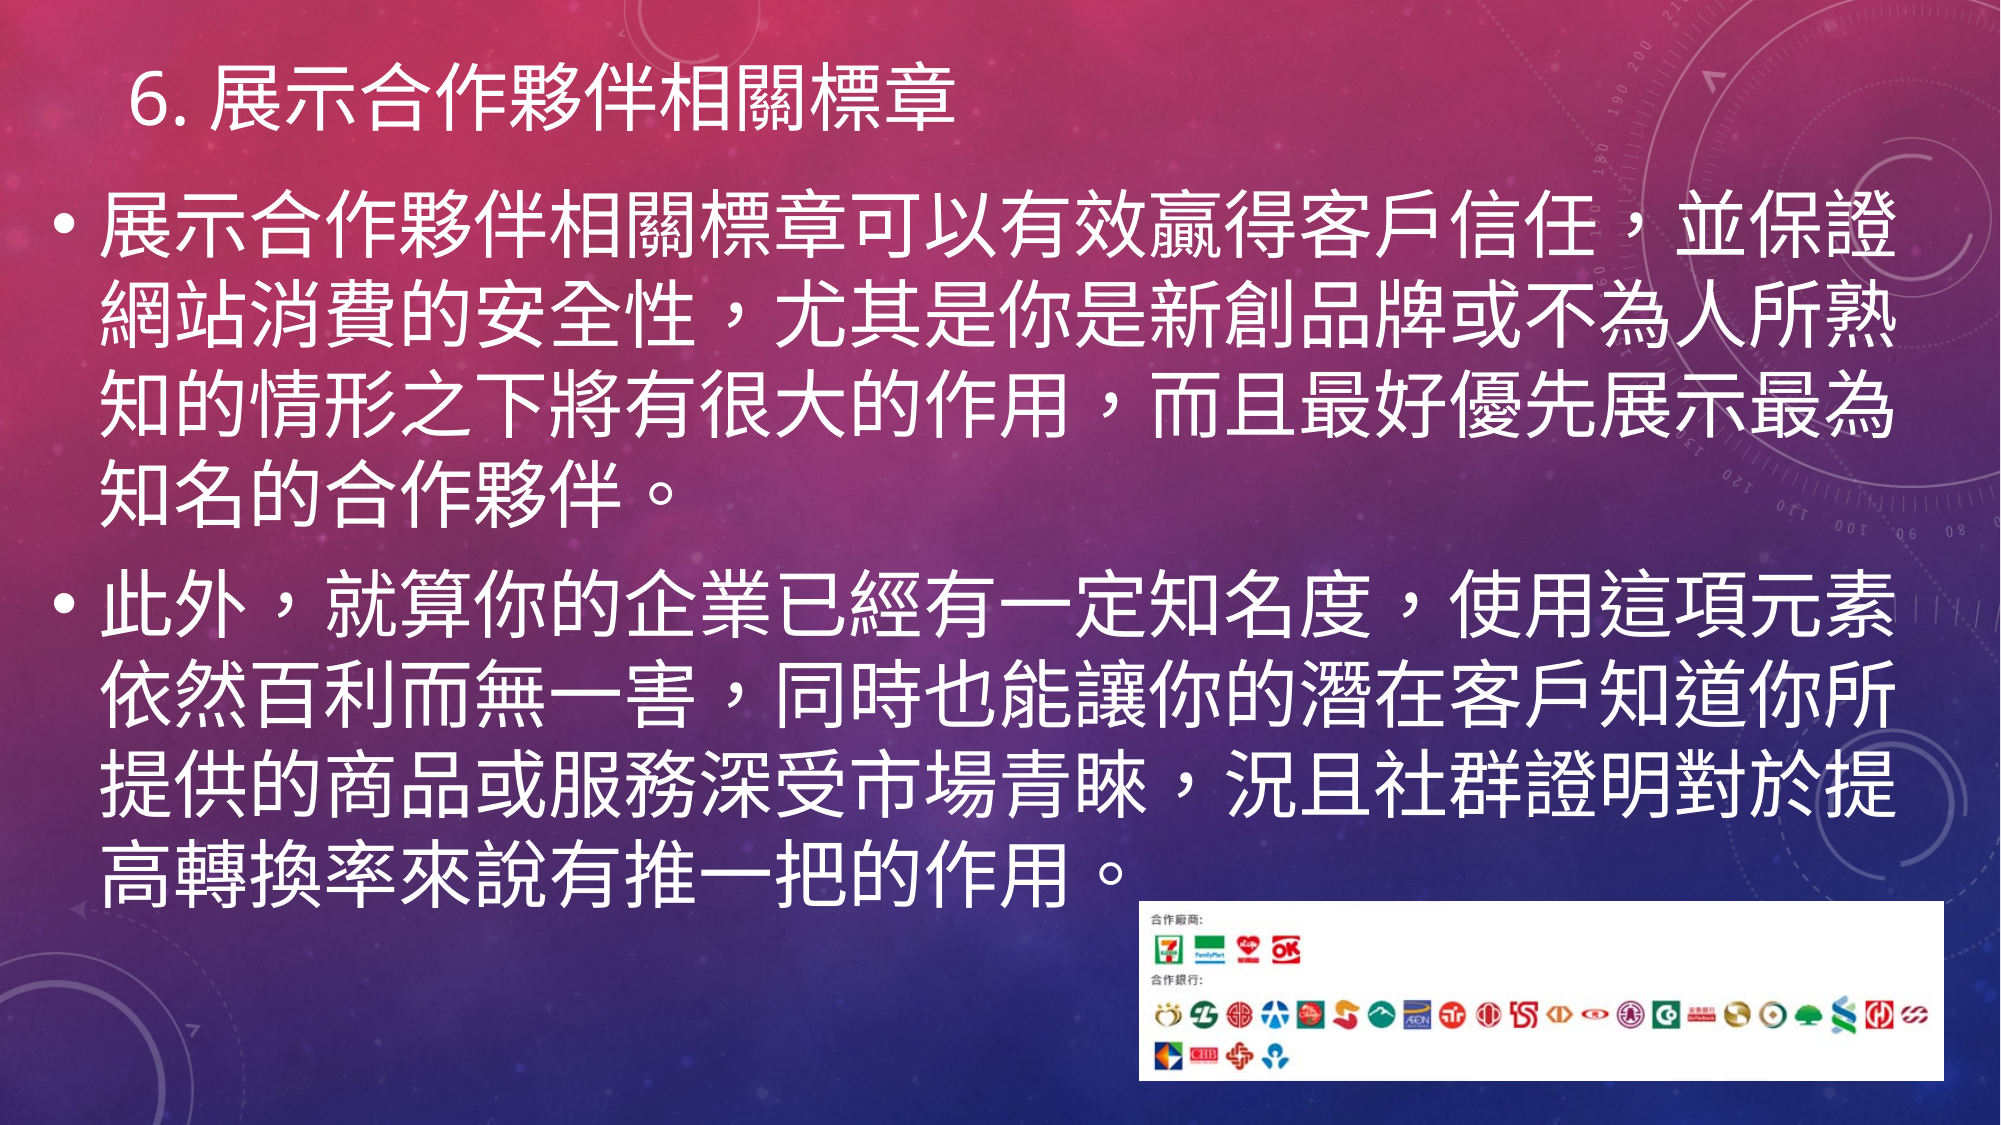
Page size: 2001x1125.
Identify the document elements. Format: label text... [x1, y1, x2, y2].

list 展示合作夥伴相關標章可以有效贏得客戶信任，並保證網站消費的安全性，尤其是你是新創品牌或不為人所熟知的情形之下將有很大的作用，而且最好優先展示最為知名的合作夥伴。 此外，就算你的企業已經有一定知名度，使用這項元素依然百利而無一害，同時也能讓你的潛在客戶知道你所提供的商品或服務深受市場青睞，況且社群證明對於提高轉換率來說有推一把的作用。 [36, 169, 1944, 950]
picture [0, 0, 2001, 1125]
title 6.展示合作夥伴相關標章 [112, 21, 1775, 169]
